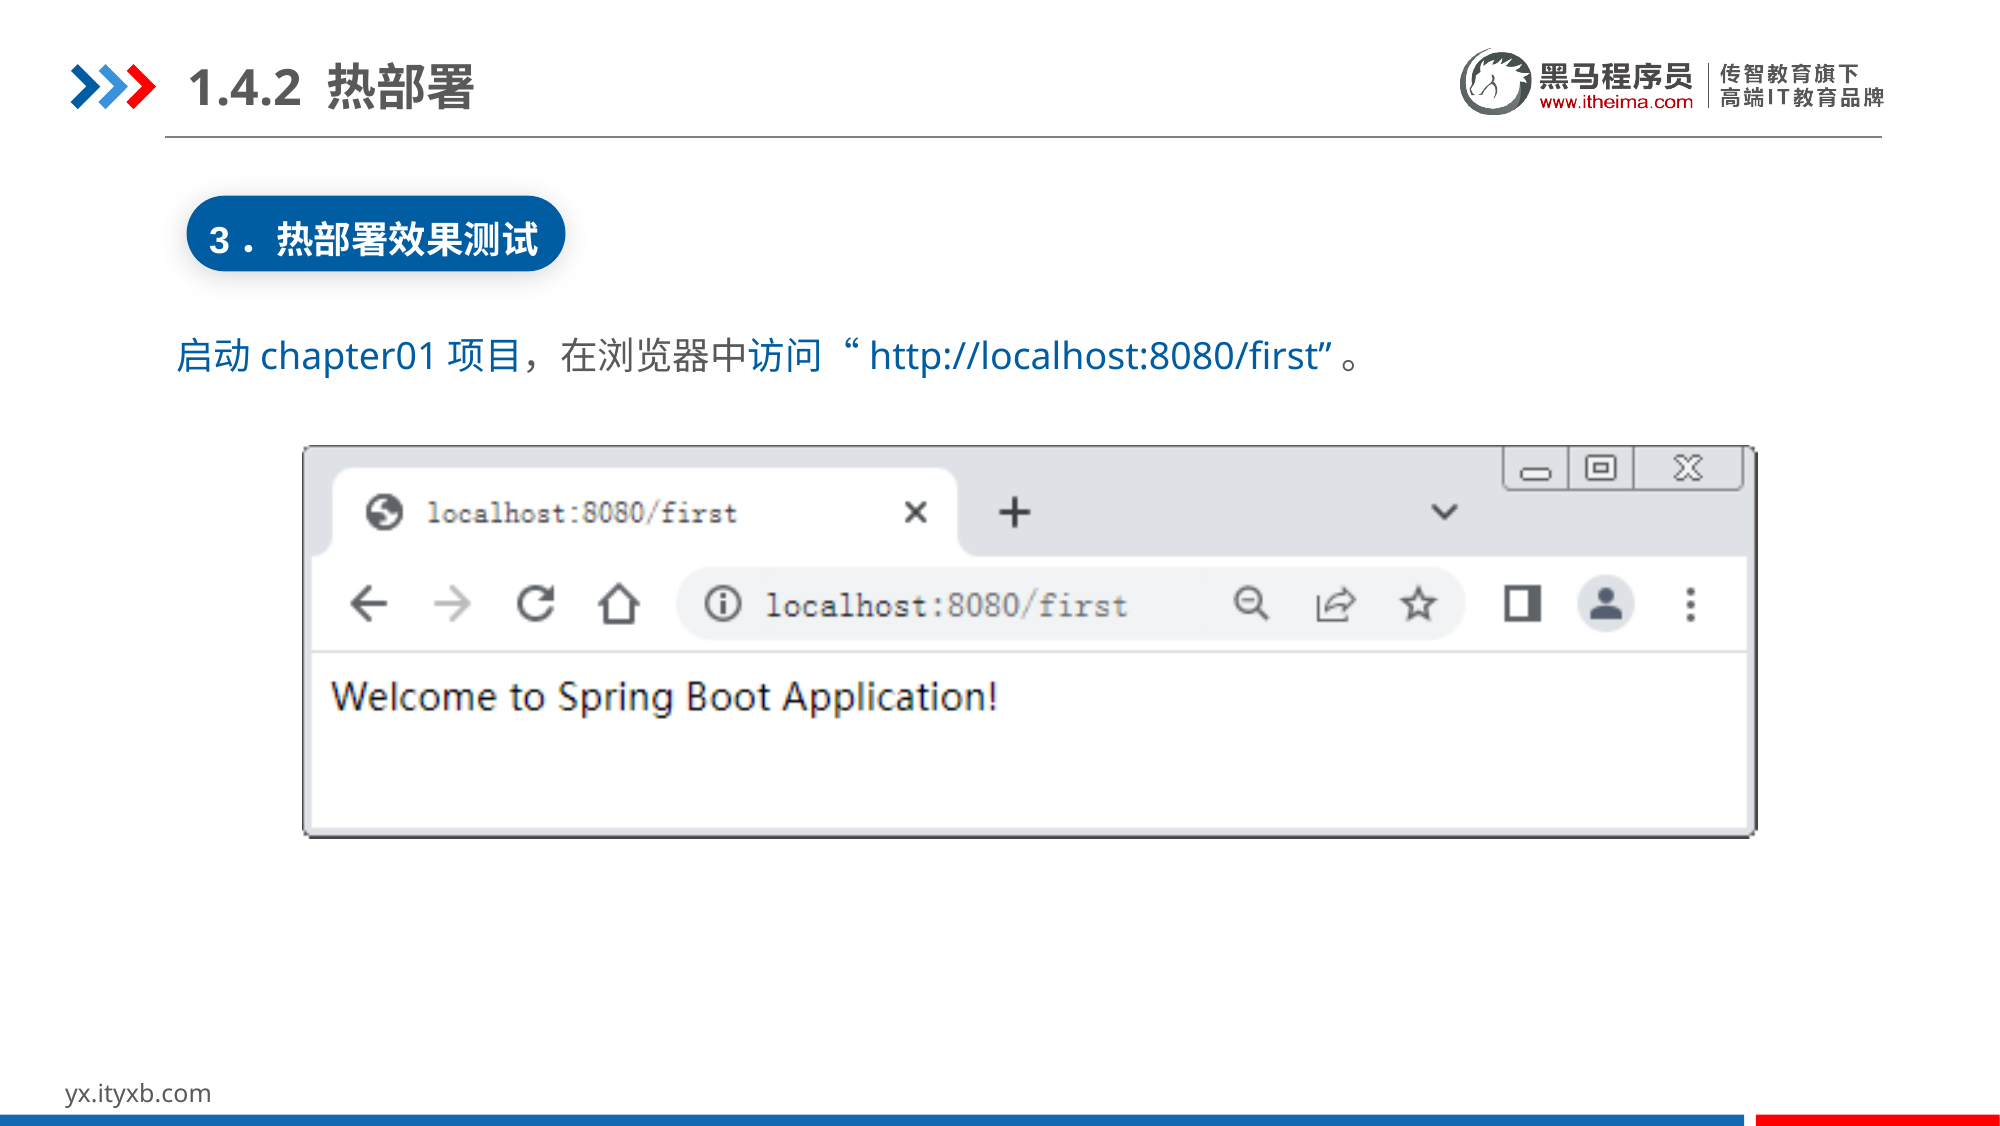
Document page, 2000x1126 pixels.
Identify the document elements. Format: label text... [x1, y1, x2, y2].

text_box 1.4.2 热部署 [187, 43, 1235, 127]
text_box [186, 192, 566, 272]
picture [302, 445, 1759, 840]
text_box 启动chapter01项目，在浏览器中访问“http://localhost:8080/first”。 [161, 302, 1858, 385]
picture [1460, 48, 1887, 115]
